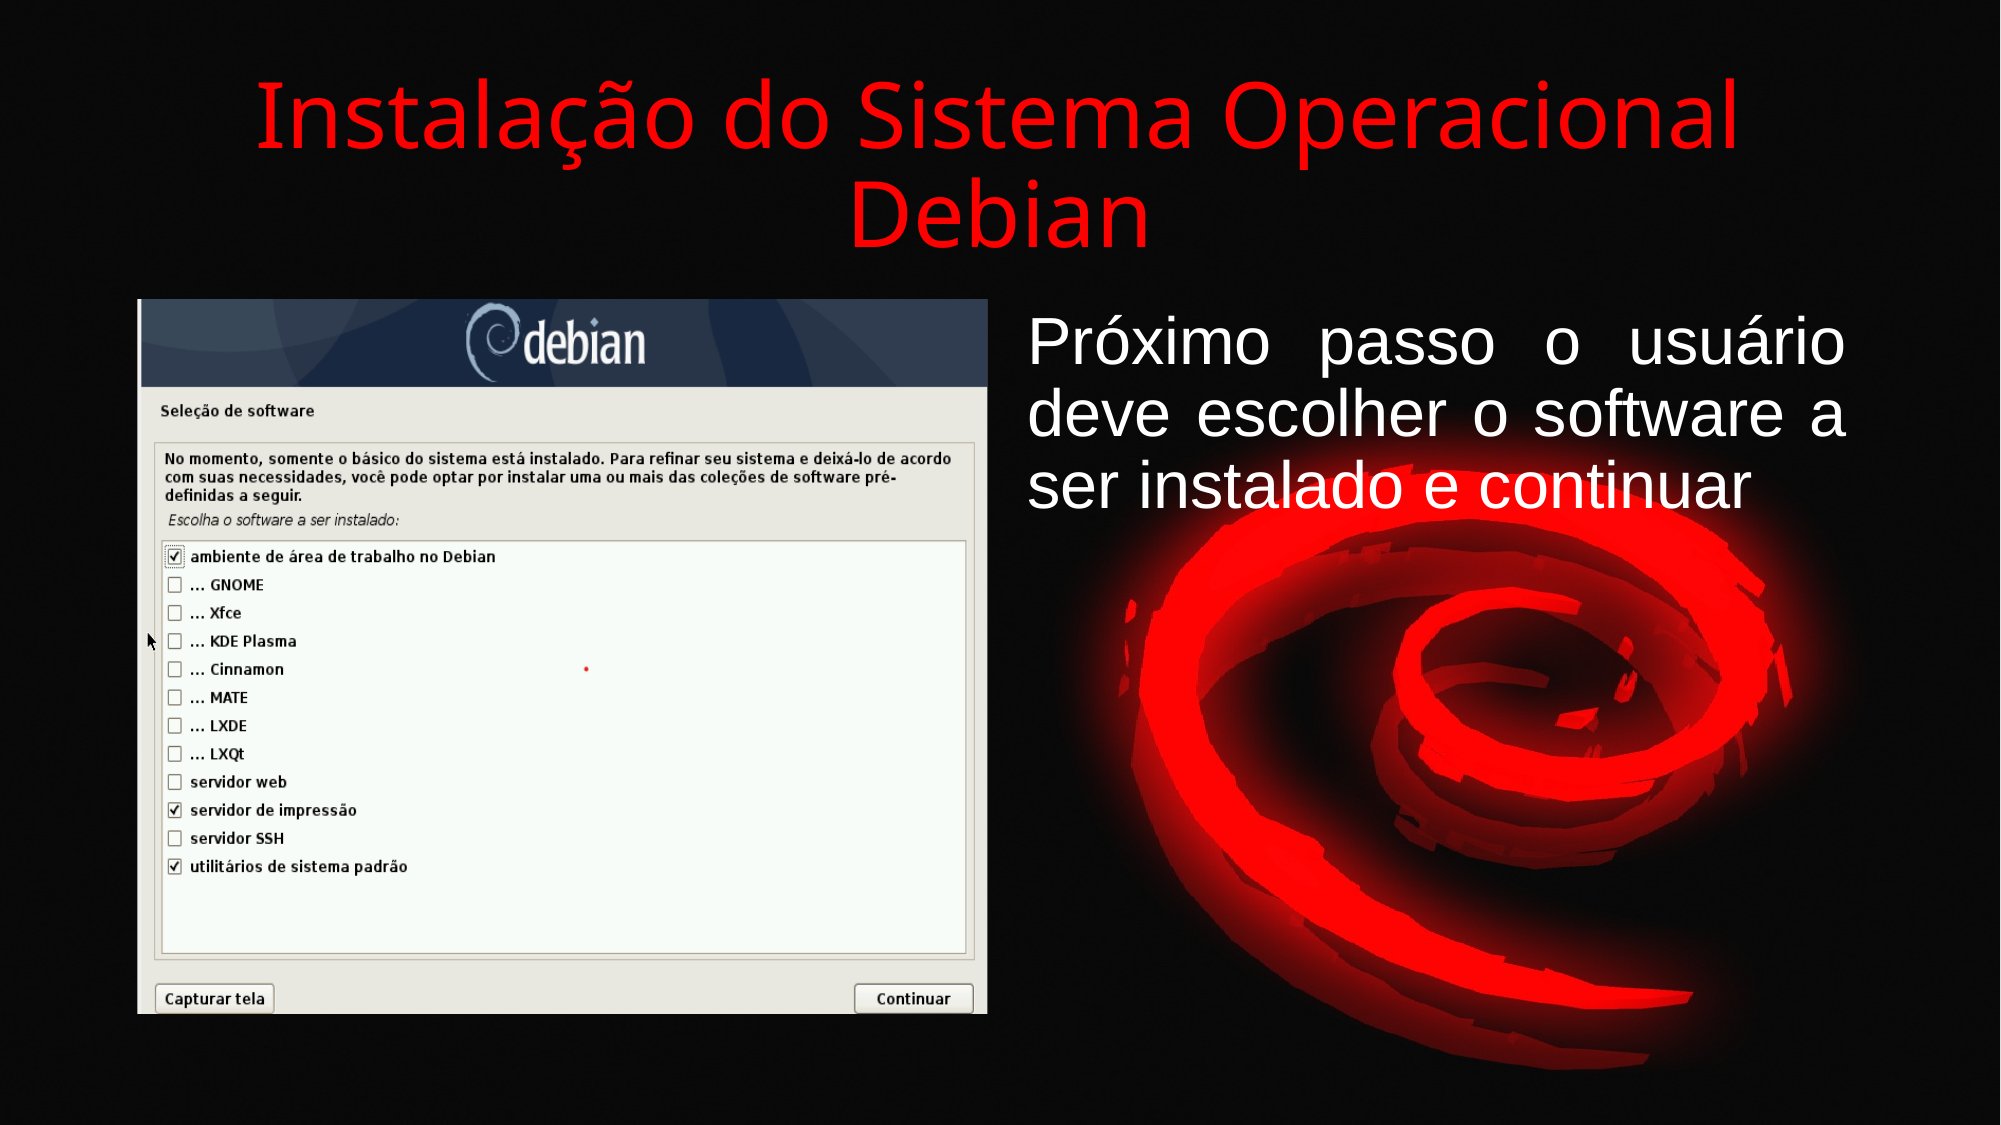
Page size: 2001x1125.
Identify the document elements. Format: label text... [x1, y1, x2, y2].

title Instalação do Sistema Operacional Debian [137, 59, 1863, 278]
list Próximo passo o usuário deve escolher o software a ser instalado e continuar [1012, 299, 1863, 1014]
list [137, 299, 988, 1014]
picture [0, 0, 2001, 1125]
